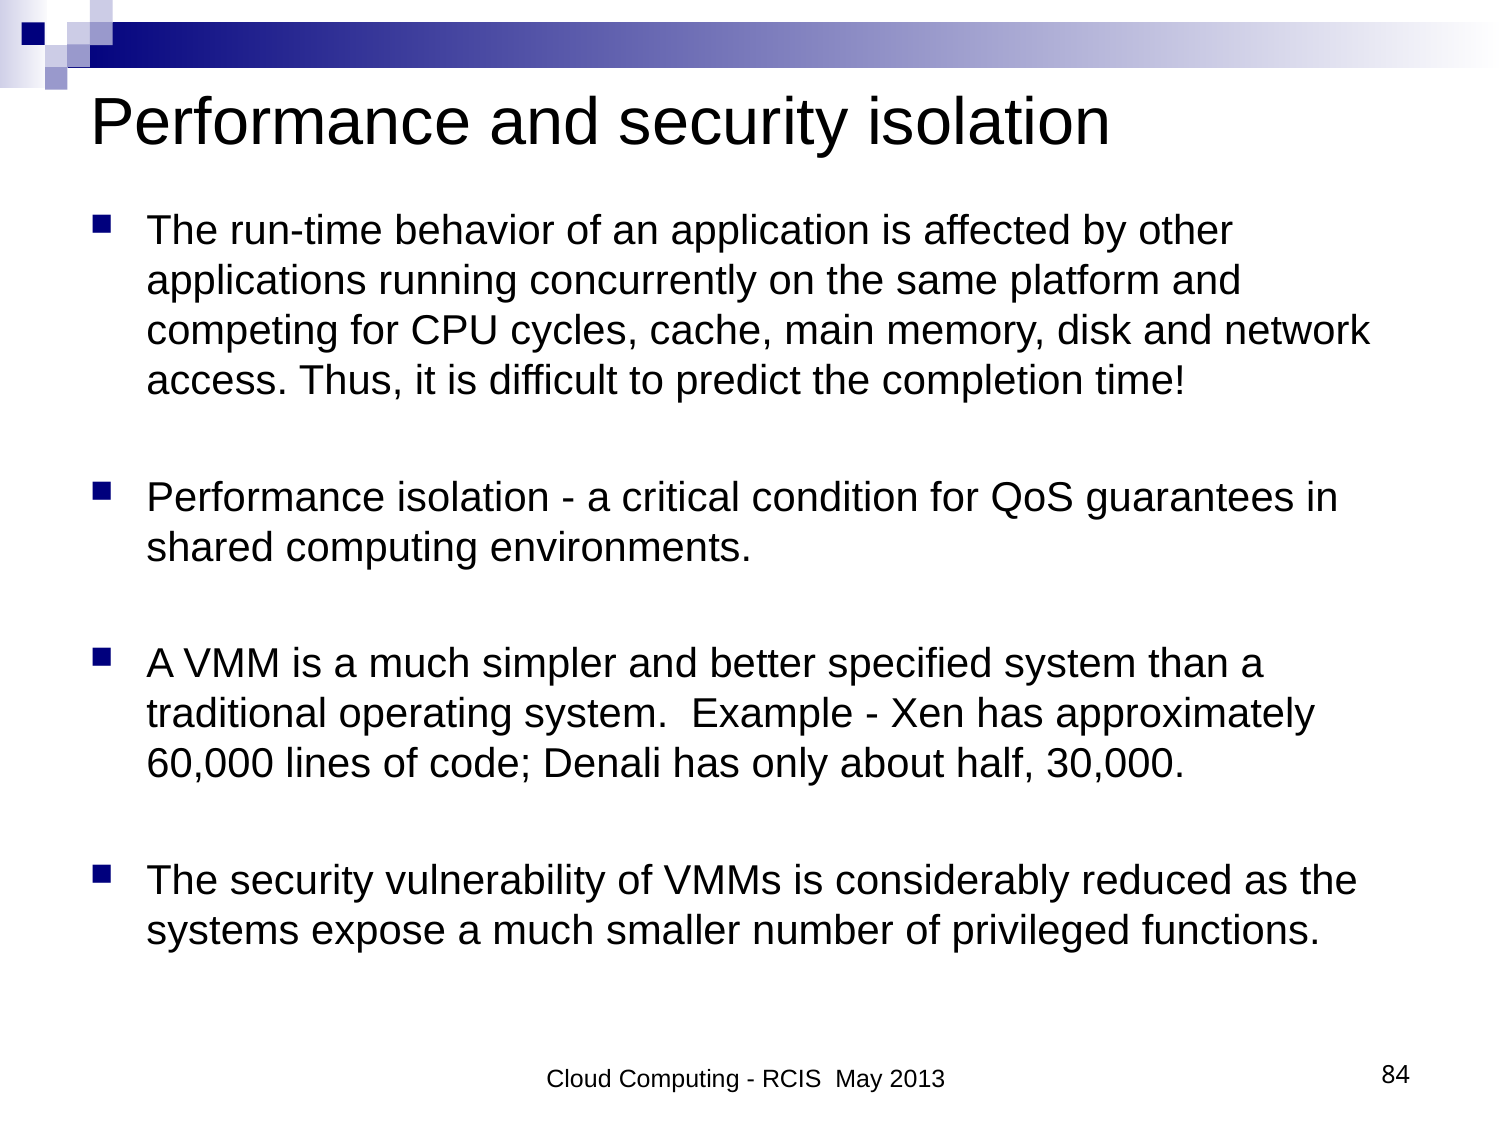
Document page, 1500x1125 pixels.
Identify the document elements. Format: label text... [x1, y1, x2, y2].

slide_number 84 [1074, 1024, 1426, 1101]
title Performance and security isolation [74, 74, 1426, 162]
footer Cloud Computing - RCIS May 2013 [512, 1024, 988, 1101]
list The run-time behavior of an application is affected by other applications running concurrently on the same platform and competing for CPU cycles, cache, main memory, disk and network access. Thus, it is difficult to predict the completion time! Performance isolation - a critical condition for QoS guarantees in shared computing environments. A VMM is a much simpler and better specified system than a traditional operating system. Example - Xen has approximately 60,000 lines of code; Denali has only about half, 30,000. The security vulnerability of VMMs is considerably reduced as the systems expose a much smaller number of privileged functions. [74, 195, 1426, 999]
